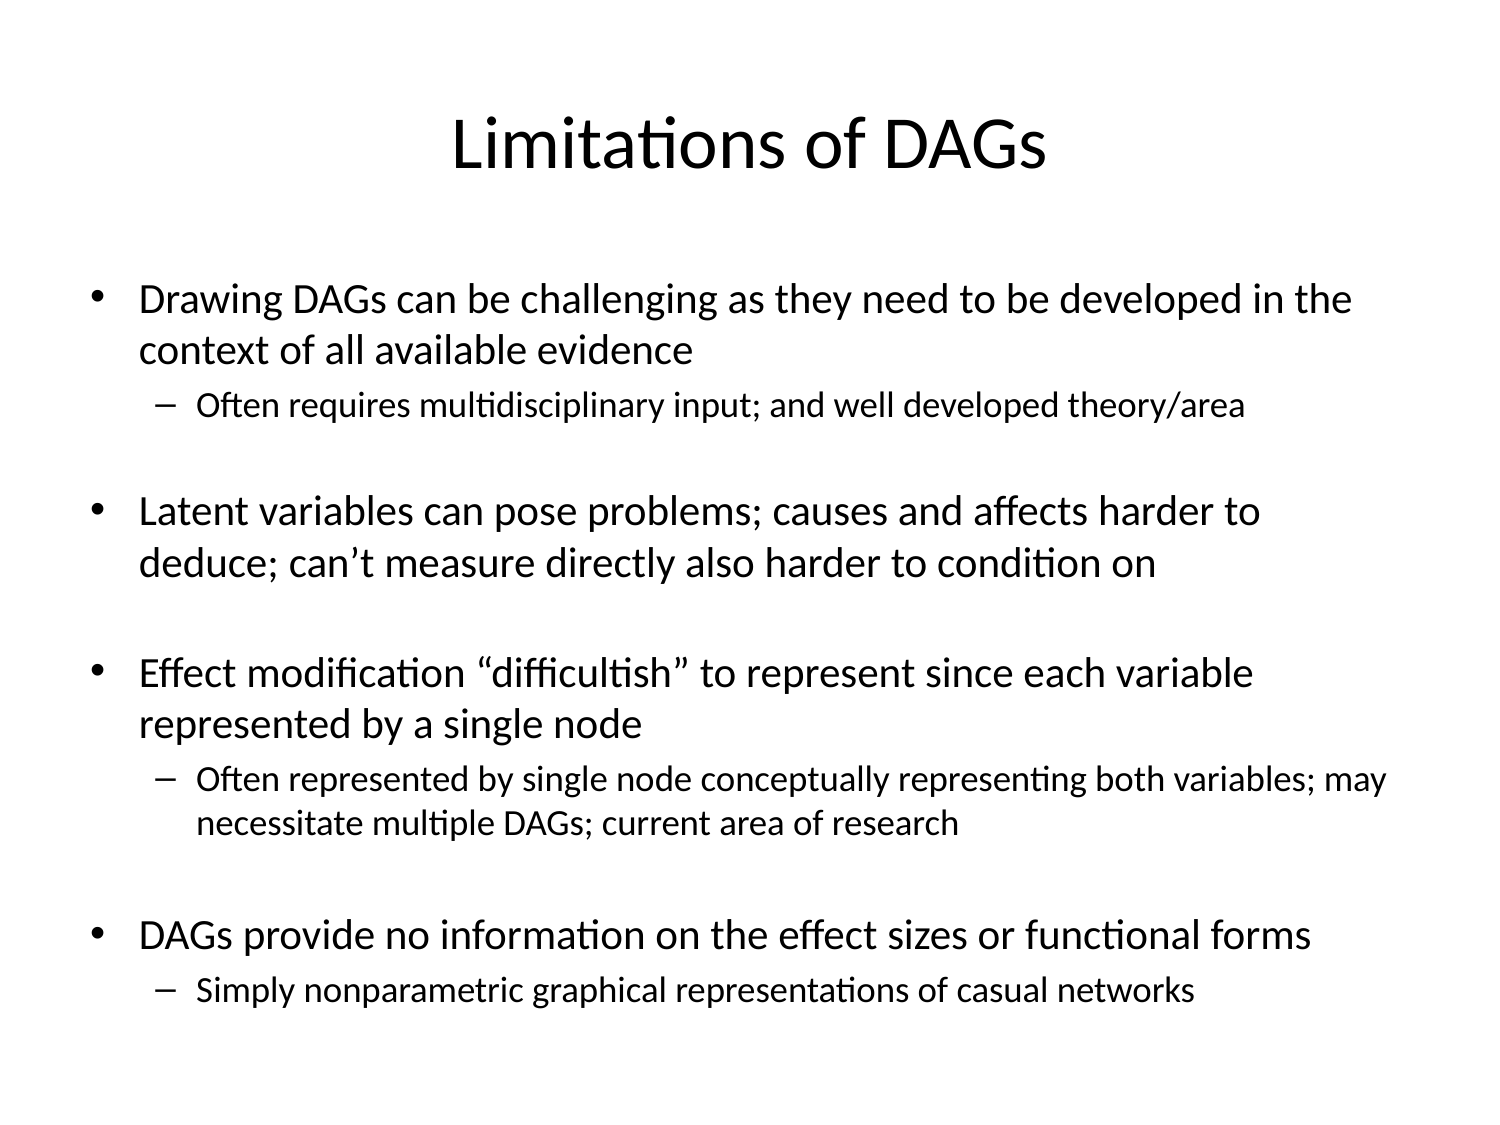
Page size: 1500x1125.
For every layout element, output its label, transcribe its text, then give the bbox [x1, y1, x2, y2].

list Drawing DAGs can be challenging as they need to be developed in the context of all available evidence Often requires multidisciplinary input; and well developed theory/area Latent variables can pose problems; causes and affects harder to deduce; can’t measure directly also harder to condition on Effect modification “difficultish” to represent since each variable represented by a single node Often represented by single node conceptually representing both variables; may necessitate multiple DAGs; current area of research DAGs provide no information on the effect sizes or functional forms Simply nonparametric graphical representations of casual networks [75, 262, 1425, 1025]
title Limitations of DAGs [75, 45, 1425, 233]
